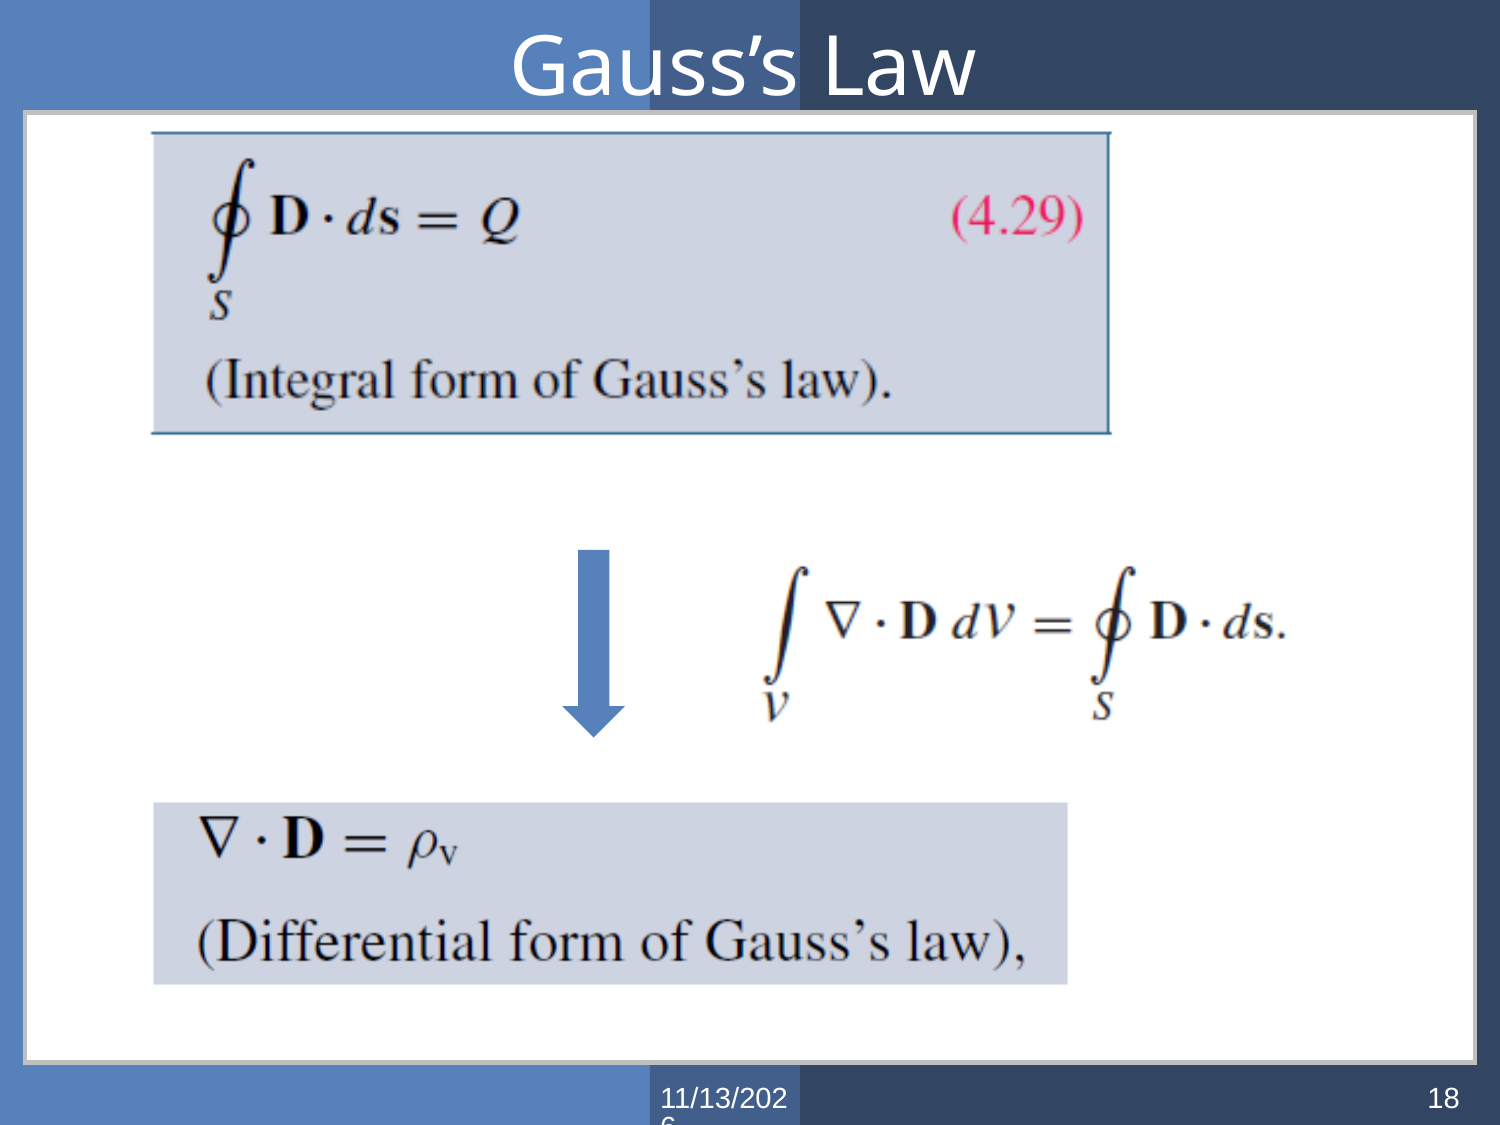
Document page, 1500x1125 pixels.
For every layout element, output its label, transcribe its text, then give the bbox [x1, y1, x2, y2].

picture [737, 537, 1338, 738]
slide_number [644, 1071, 808, 1125]
slide_number 18 [1124, 1071, 1476, 1125]
picture [137, 124, 1113, 438]
text_box [562, 549, 625, 738]
picture [149, 799, 1073, 990]
title Gauss’s Law [49, 12, 1438, 113]
